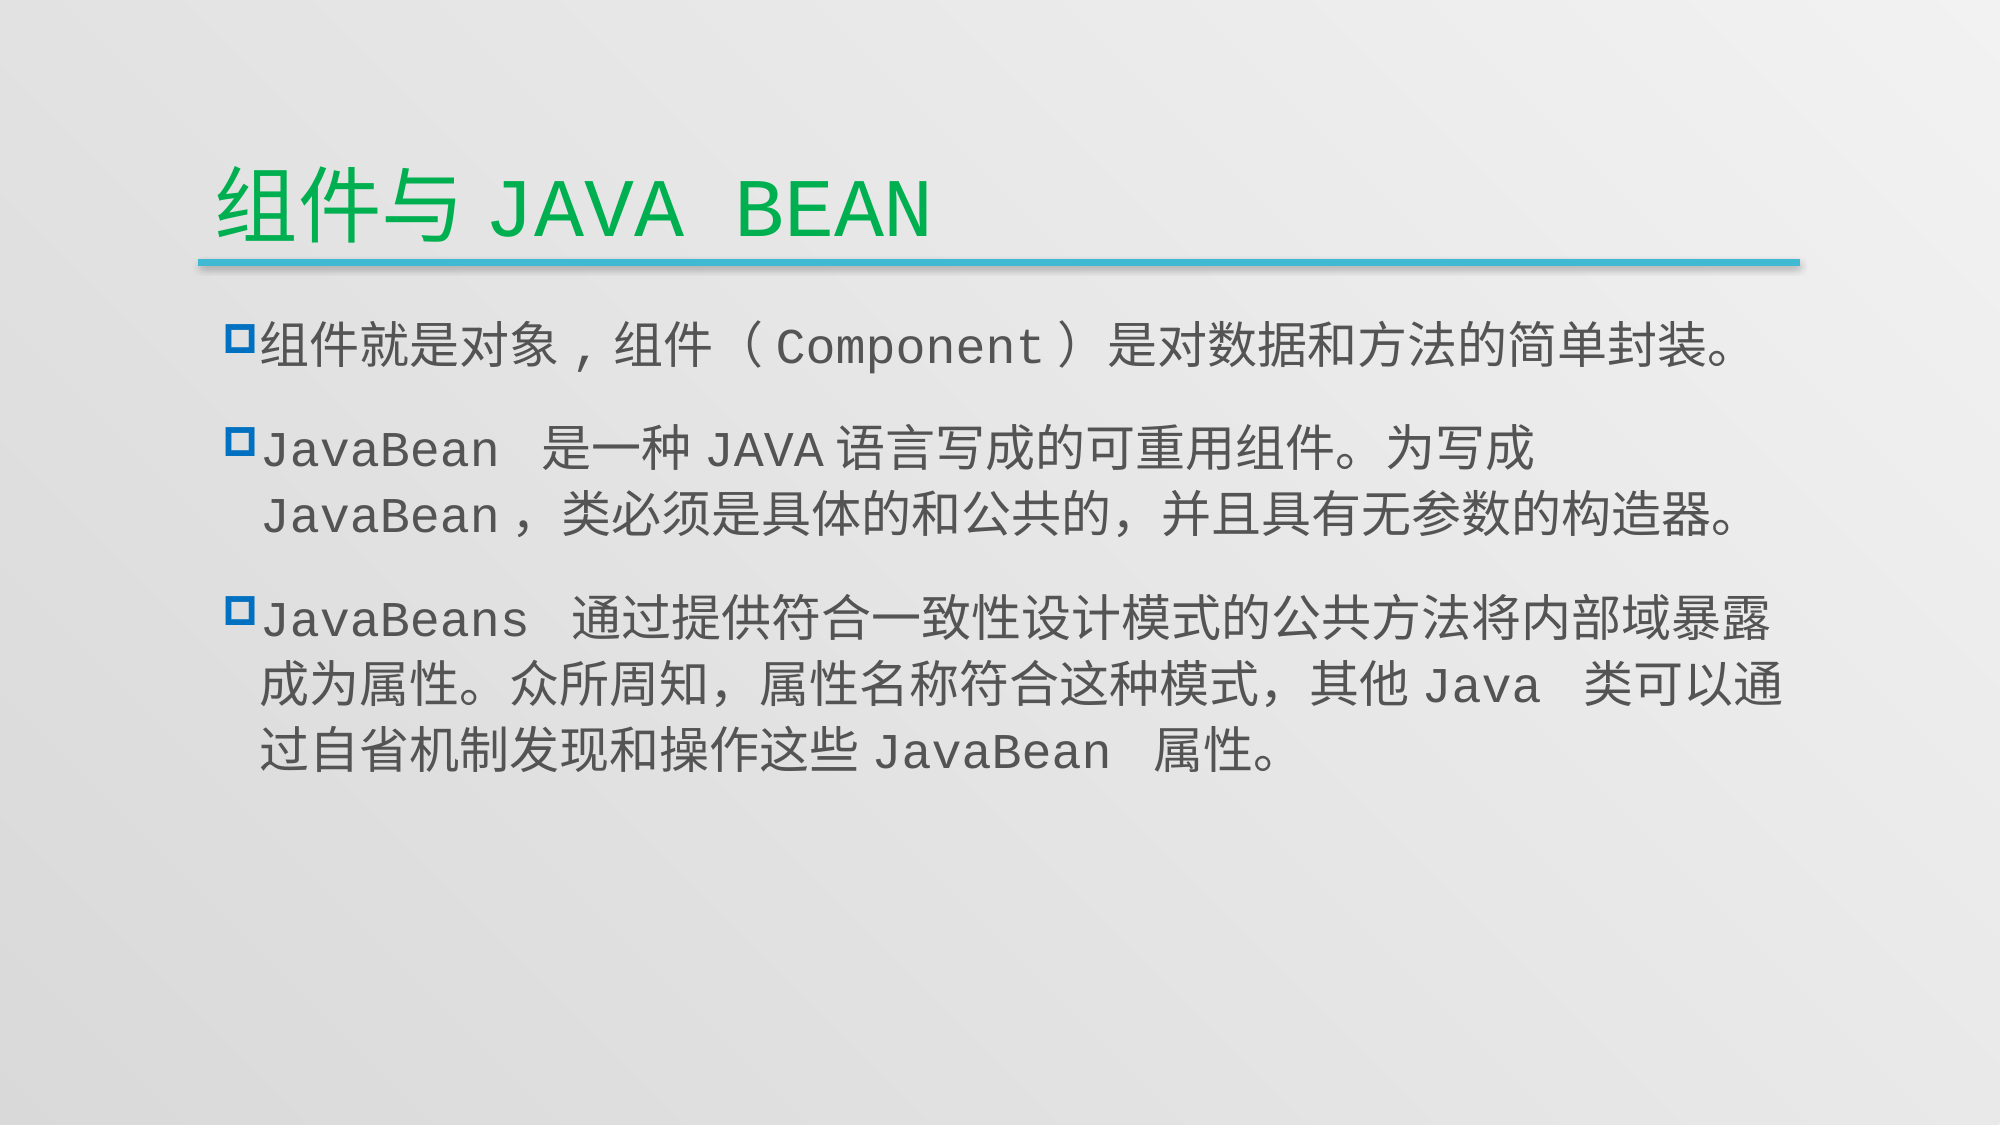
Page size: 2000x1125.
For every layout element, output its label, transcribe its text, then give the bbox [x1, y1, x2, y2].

title 组件与java bean [199, 45, 1800, 263]
list 组件就是对象,组件（Component）是对数据和方法的简单封装。 JavaBean 是一种JAVA语言写成的可重用组件。为写成JavaBean，类必须是具体的和公共的，并且具有无参数的构造器。 JavaBeans 通过提供符合一致性设计模式的公共方法将内部域暴露成为属性。众所周知，属性名称符合这种模式，其他Java 类可以通过自省机制发现和操作这些JavaBean 属性。 [199, 299, 1800, 1013]
